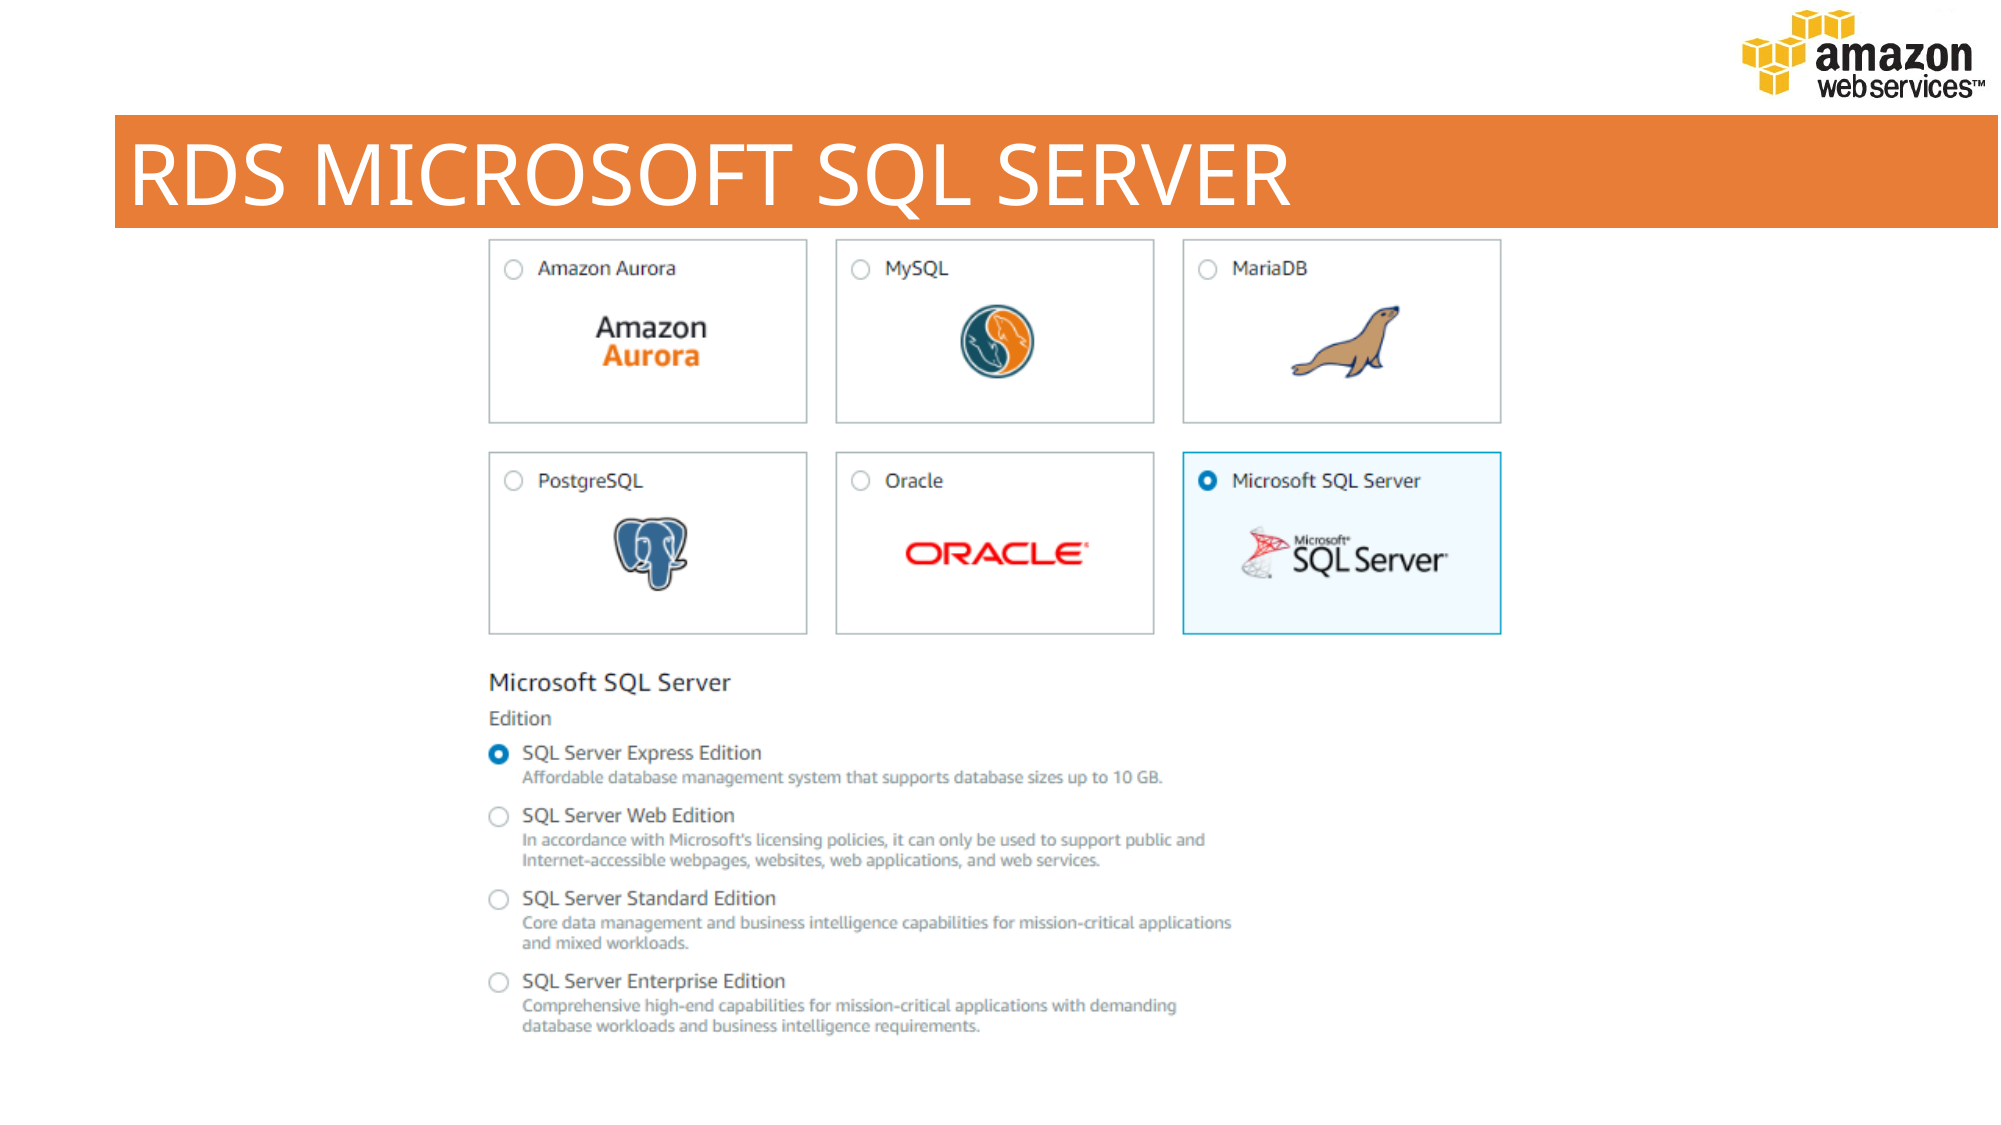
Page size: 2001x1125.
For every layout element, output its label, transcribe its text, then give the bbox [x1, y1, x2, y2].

title Rds Microsoft sql Server [110, 110, 2000, 233]
picture [480, 229, 1519, 1043]
picture [1723, 0, 2000, 111]
